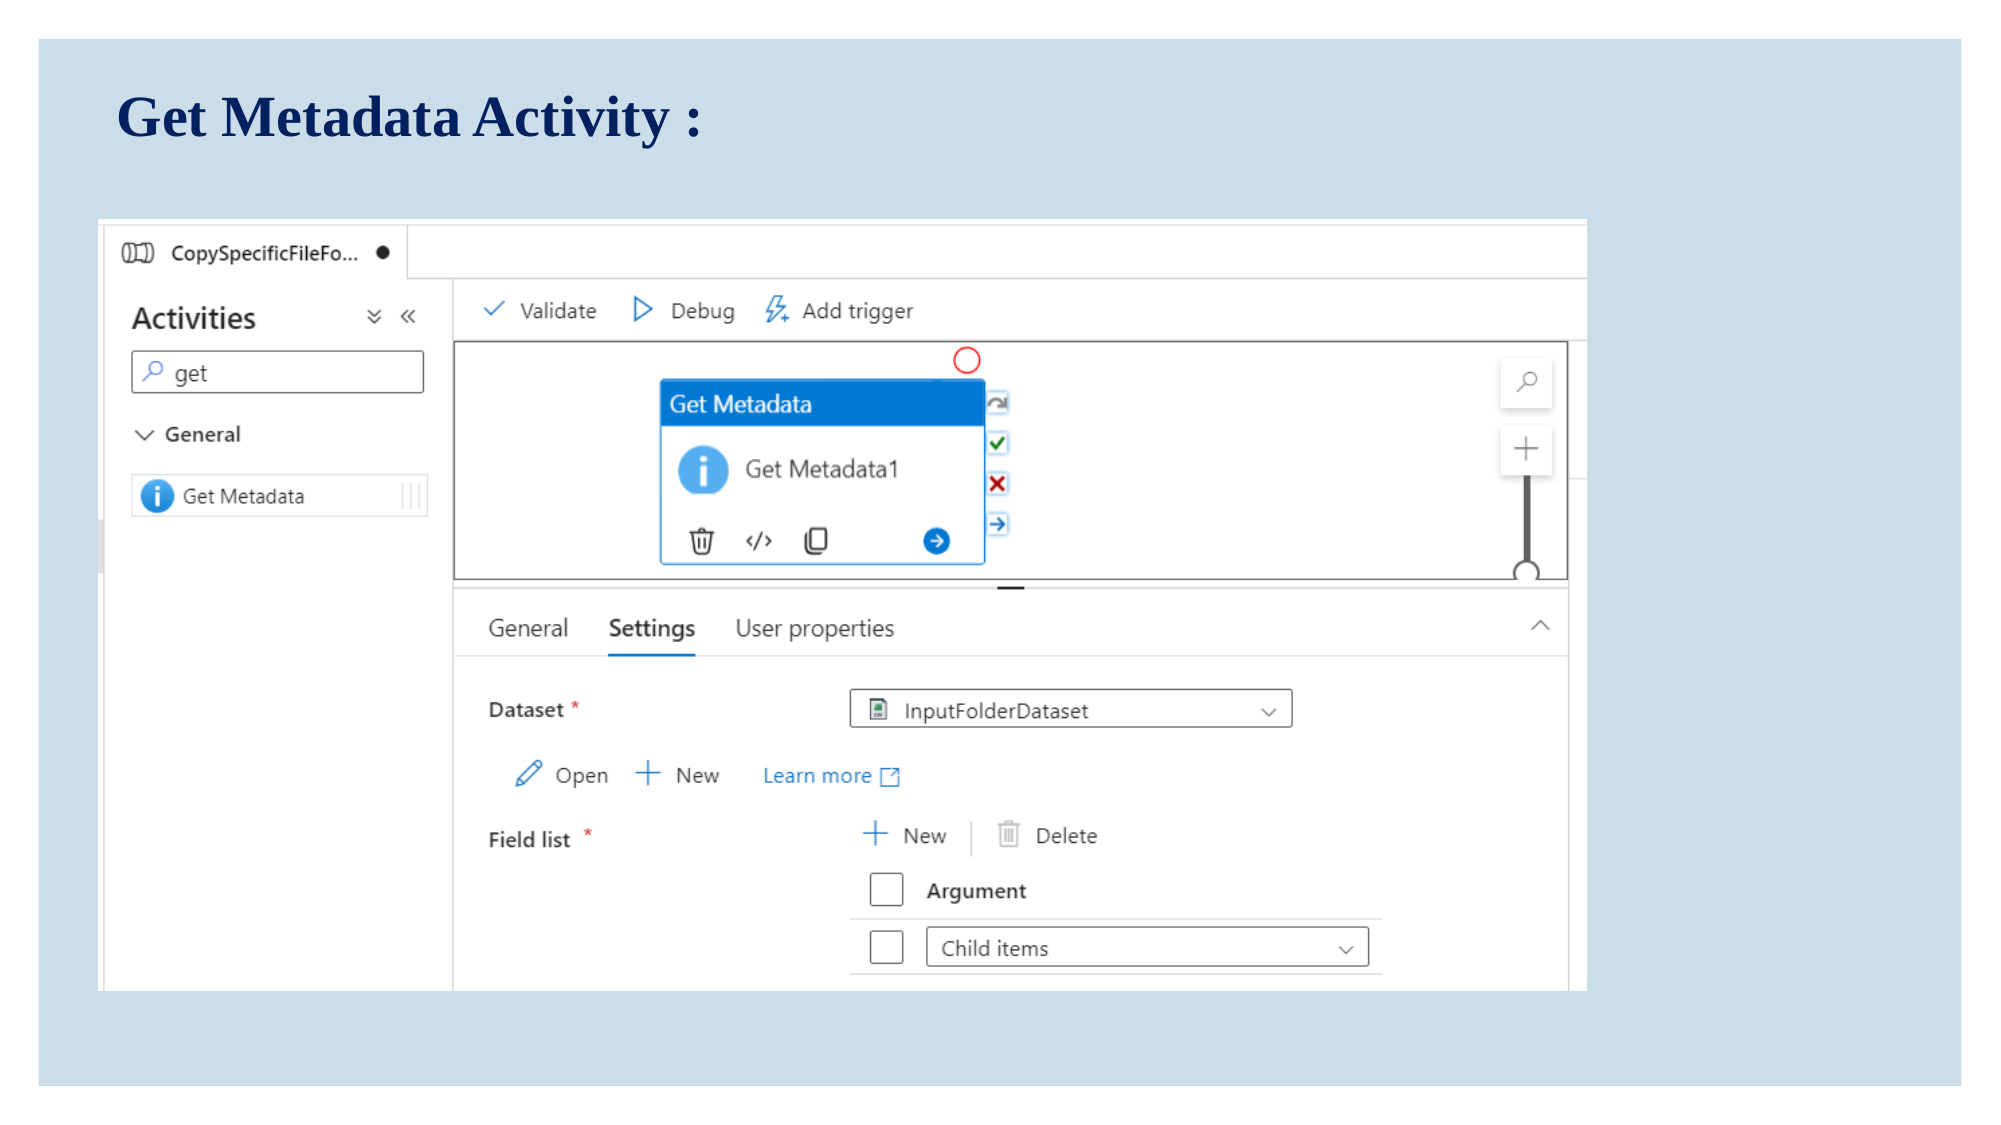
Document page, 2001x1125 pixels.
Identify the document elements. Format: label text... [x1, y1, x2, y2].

picture [98, 219, 1587, 991]
text_box Get Metadata Activity : [102, 71, 720, 156]
